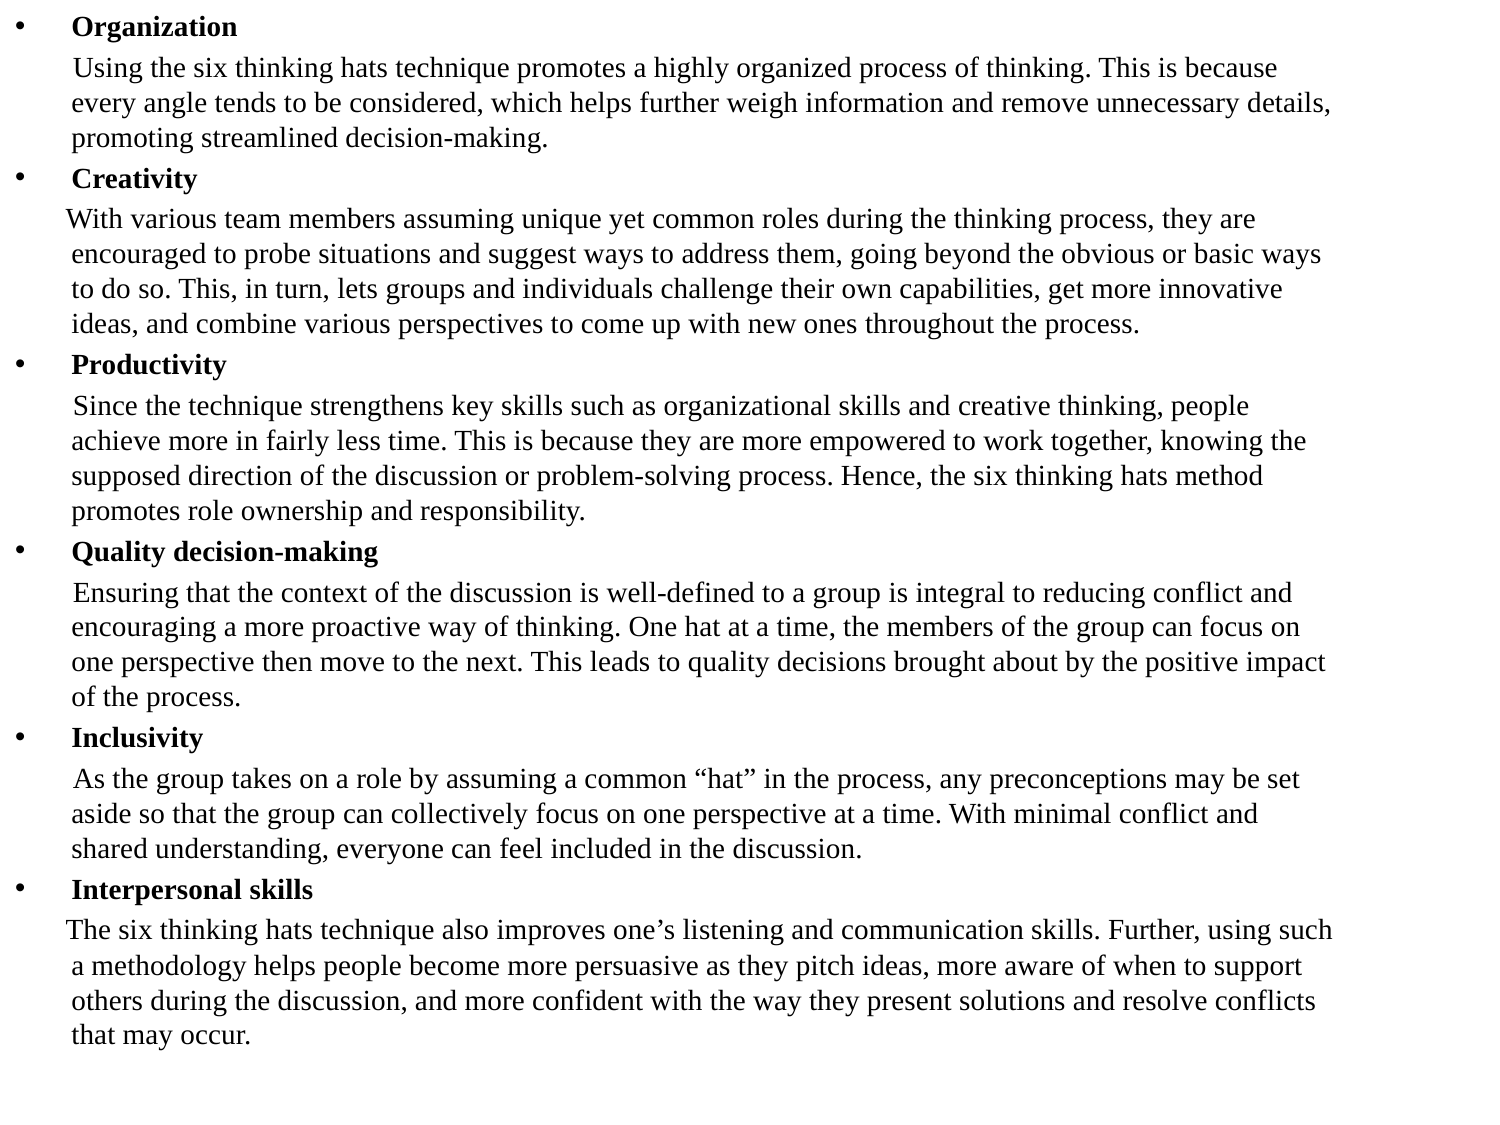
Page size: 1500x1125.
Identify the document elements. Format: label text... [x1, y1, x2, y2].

list Organization Using the six thinking hats technique promotes a highly organized process of thinking. This is because every angle tends to be considered, which helps further weigh information and remove unnecessary details, promoting streamlined decision-making. Creativity With various team members assuming unique yet common roles during the thinking process, they are encouraged to probe situations and suggest ways to address them, going beyond the obvious or basic ways to do so. This, in turn, lets groups and individuals challenge their own capabilities, get more innovative ideas, and combine various perspectives to come up with new ones throughout the process. Productivity Since the technique strengthens key skills such as organizational skills and creative thinking, people achieve more in fairly less time. This is because they are more empowered to work together, knowing the supposed direction of the discussion or problem-solving process. Hence, the six thinking hats method promotes role ownership and responsibility. Quality decision-making Ensuring that the context of the discussion is well-defined to a group is integral to reducing conflict and encouraging a more proactive way of thinking. One hat at a time, the members of the group can focus on one perspective then move to the next. This leads to quality decisions brought about by the positive impact of the process. Inclusivity As the group takes on a role by assuming a common “hat” in the process, any preconceptions may be set aside so that the group can collectively focus on one perspective at a time. With minimal conflict and shared understanding, everyone can feel included in the discussion. Interpersonal skills The six thinking hats technique also improves one’s listening and communication skills. Further, using such a methodology helps people become more persuasive as they pitch ideas, more aware of when to support others during the discussion, and more confident with the way they present solutions and resolve conflicts that may occur. [0, 0, 1350, 1125]
